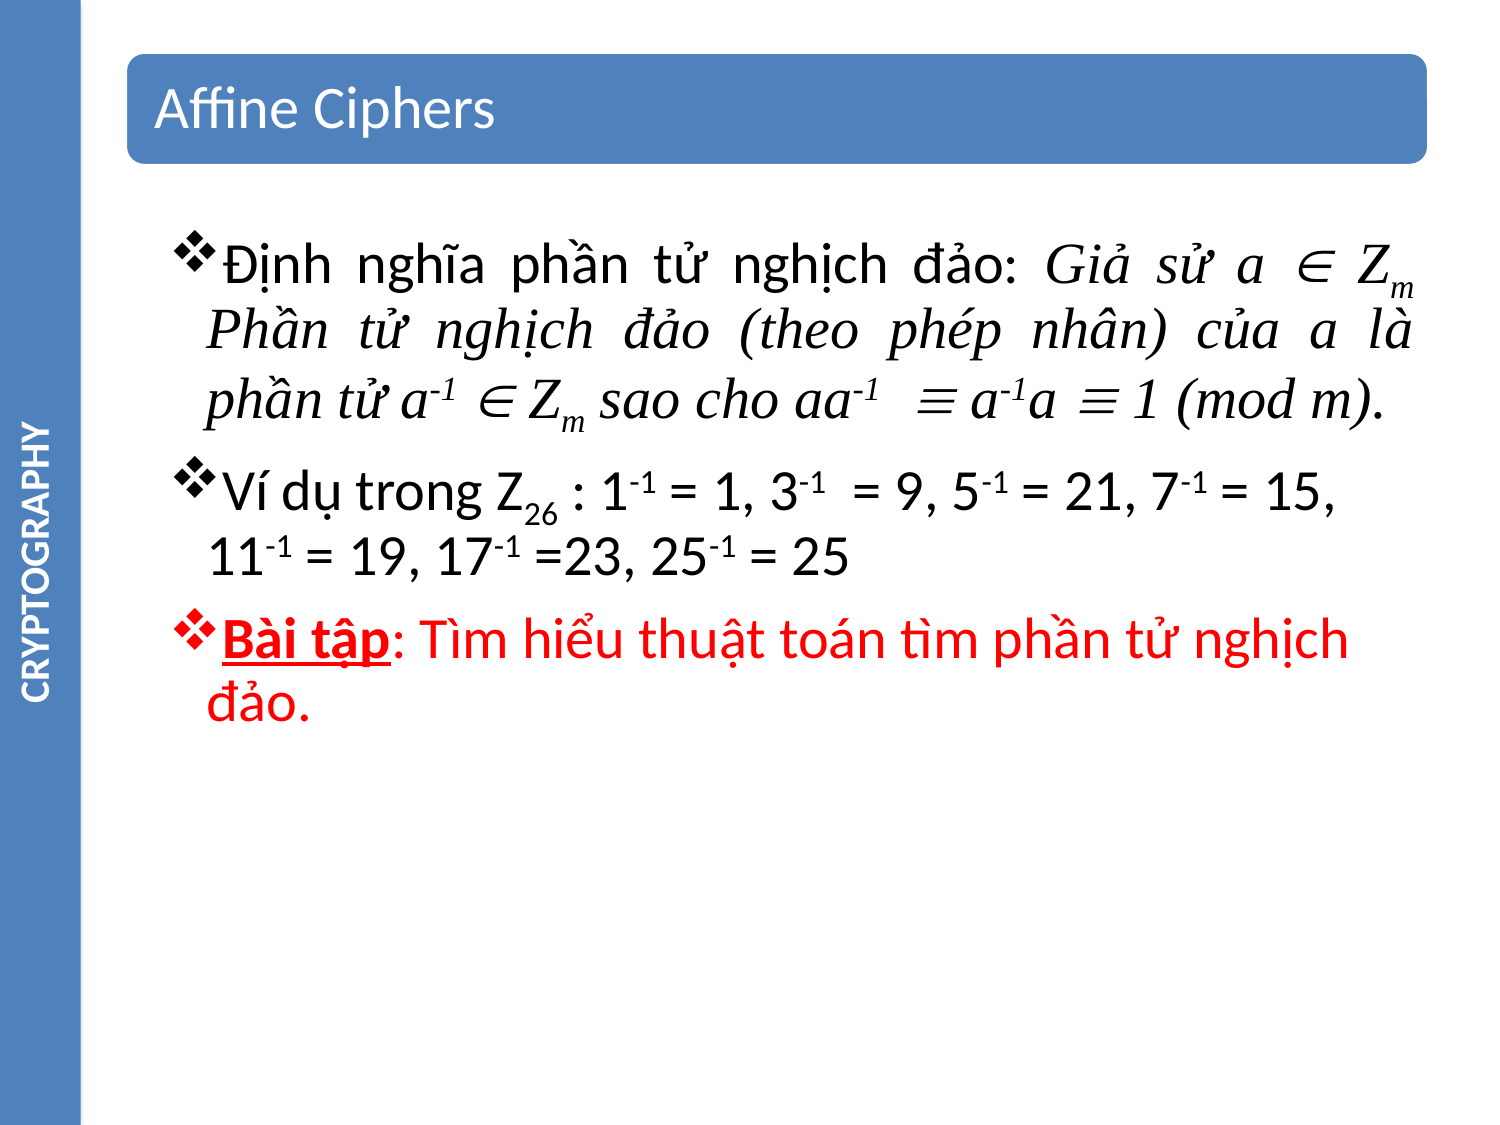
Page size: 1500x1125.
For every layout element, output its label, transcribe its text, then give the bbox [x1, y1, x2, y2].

text_box CRYPTOGRAPHY [0, 0, 84, 1125]
list Định nghĩa phần tử nghịch đảo: Giả sử a  Zm Phần tử nghịch đảo (theo phép nhân) của a là phần tử a-1  Zm sao cho aa-1  a-1a  1 (mod m). Ví dụ trong Z26 : 1-1 = 1, 3-1 = 9, 5-1 = 21, 7-1 = 15, 11-1 = 19, 17-1 =23, 25-1 = 25 Bài tập: Tìm hiểu thuật toán tìm phần tử nghịch đảo. [154, 219, 1430, 1028]
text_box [124, 50, 1430, 167]
